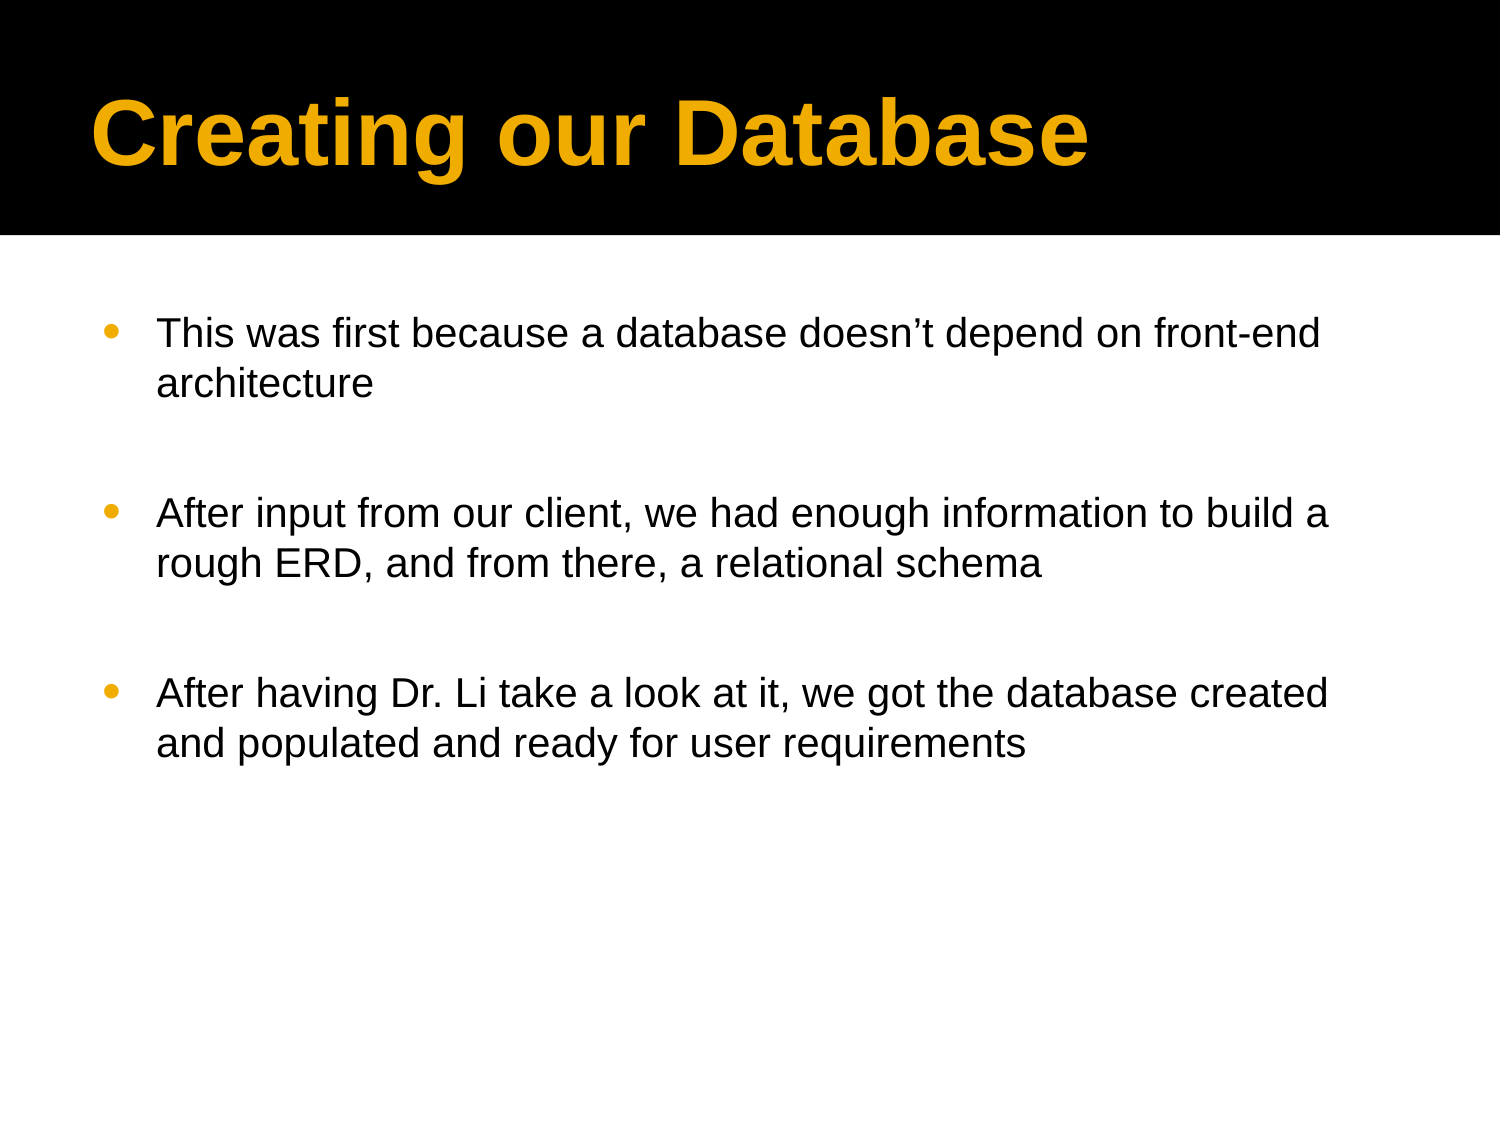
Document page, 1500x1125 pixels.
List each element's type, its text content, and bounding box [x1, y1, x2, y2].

list This was first because a database doesn’t depend on front-end architecture After input from our client, we had enough information to build a rough ERD, and from there, a relational schema After having Dr. Li take a look at it, we got the database created and populated and ready for user requirements [75, 291, 1425, 952]
title Creating our Database [75, 26, 1425, 230]
